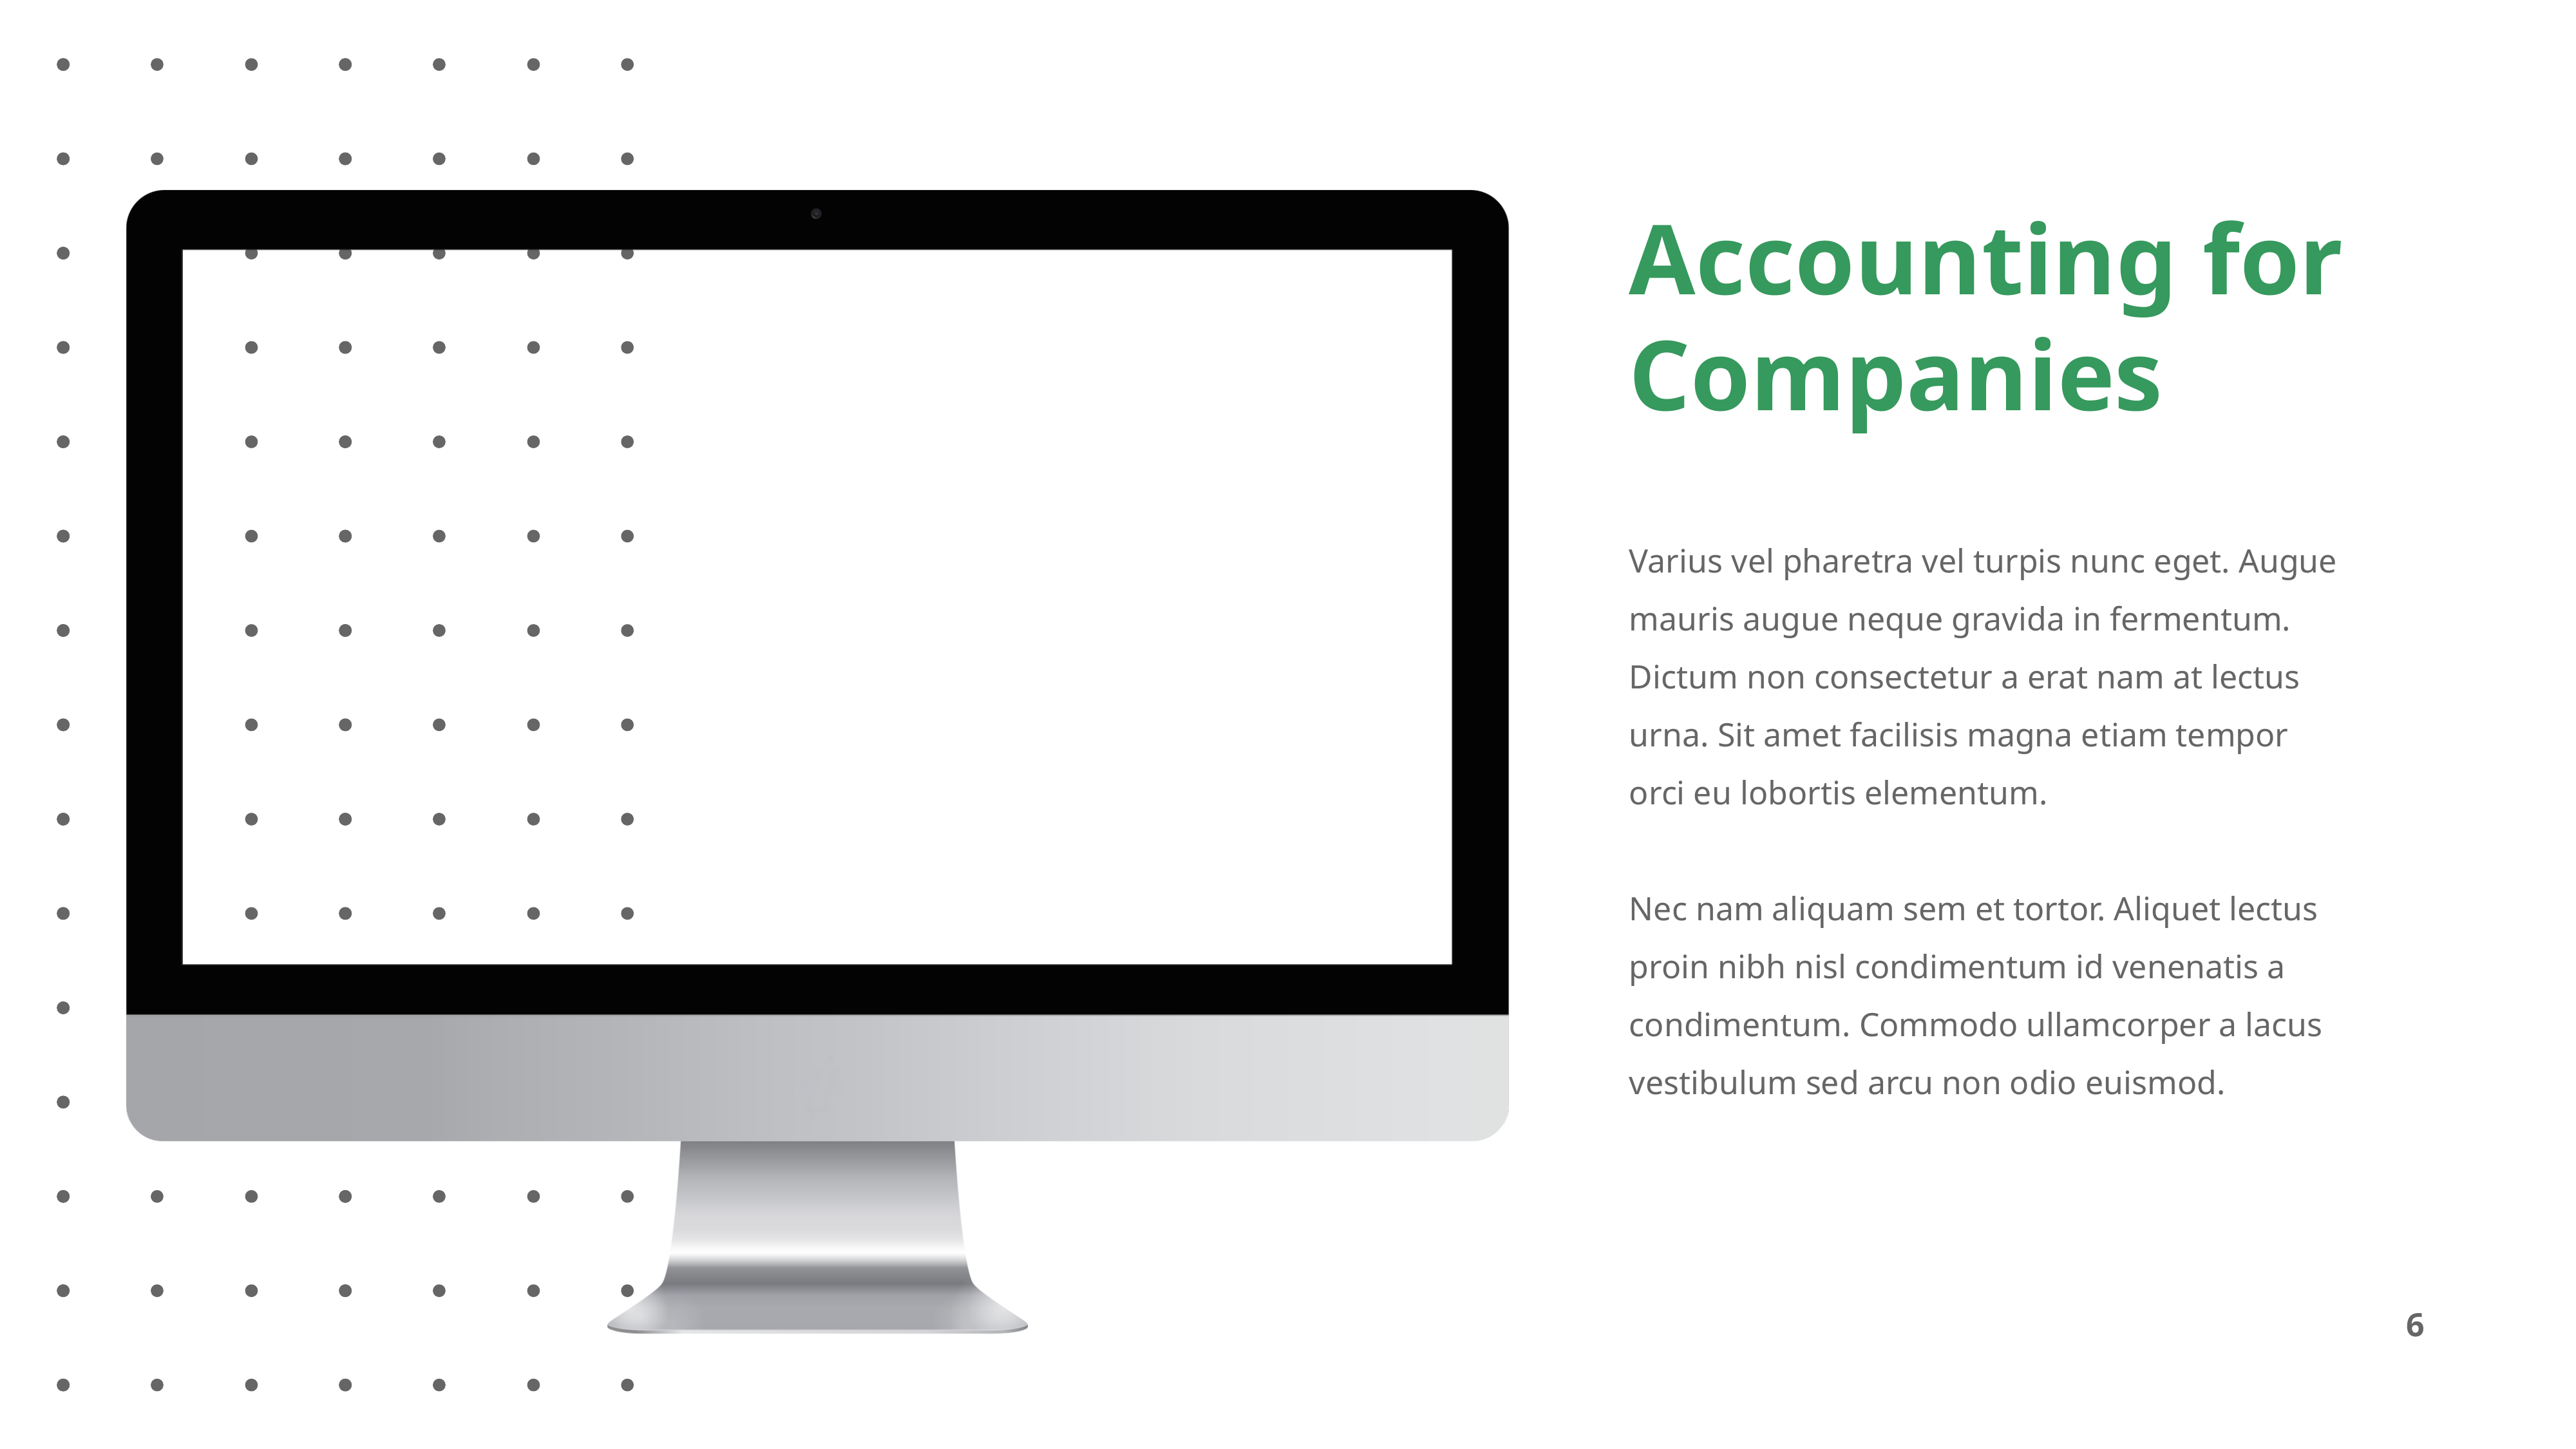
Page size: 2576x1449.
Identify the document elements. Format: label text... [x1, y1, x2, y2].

text_box Varius vel pharetra vel turpis nunc eget. Augue mauris augue neque gravida in fermentum. Dictum non consectetur a erat nam at lectus urna. Sit amet facilisis magna etiam tempor orci eu lobortis elementum. Nec nam aliquam sem et tortor. Aliquet lectus proin nibh nisl condimentum id venenatis a condimentum. Commodo ullamcorper a lacus vestibulum sed arcu non odio euismod. [1620, 516, 2359, 1106]
picture [56, 112, 1578, 1392]
text_box Accounting for Companies [1620, 193, 2359, 435]
